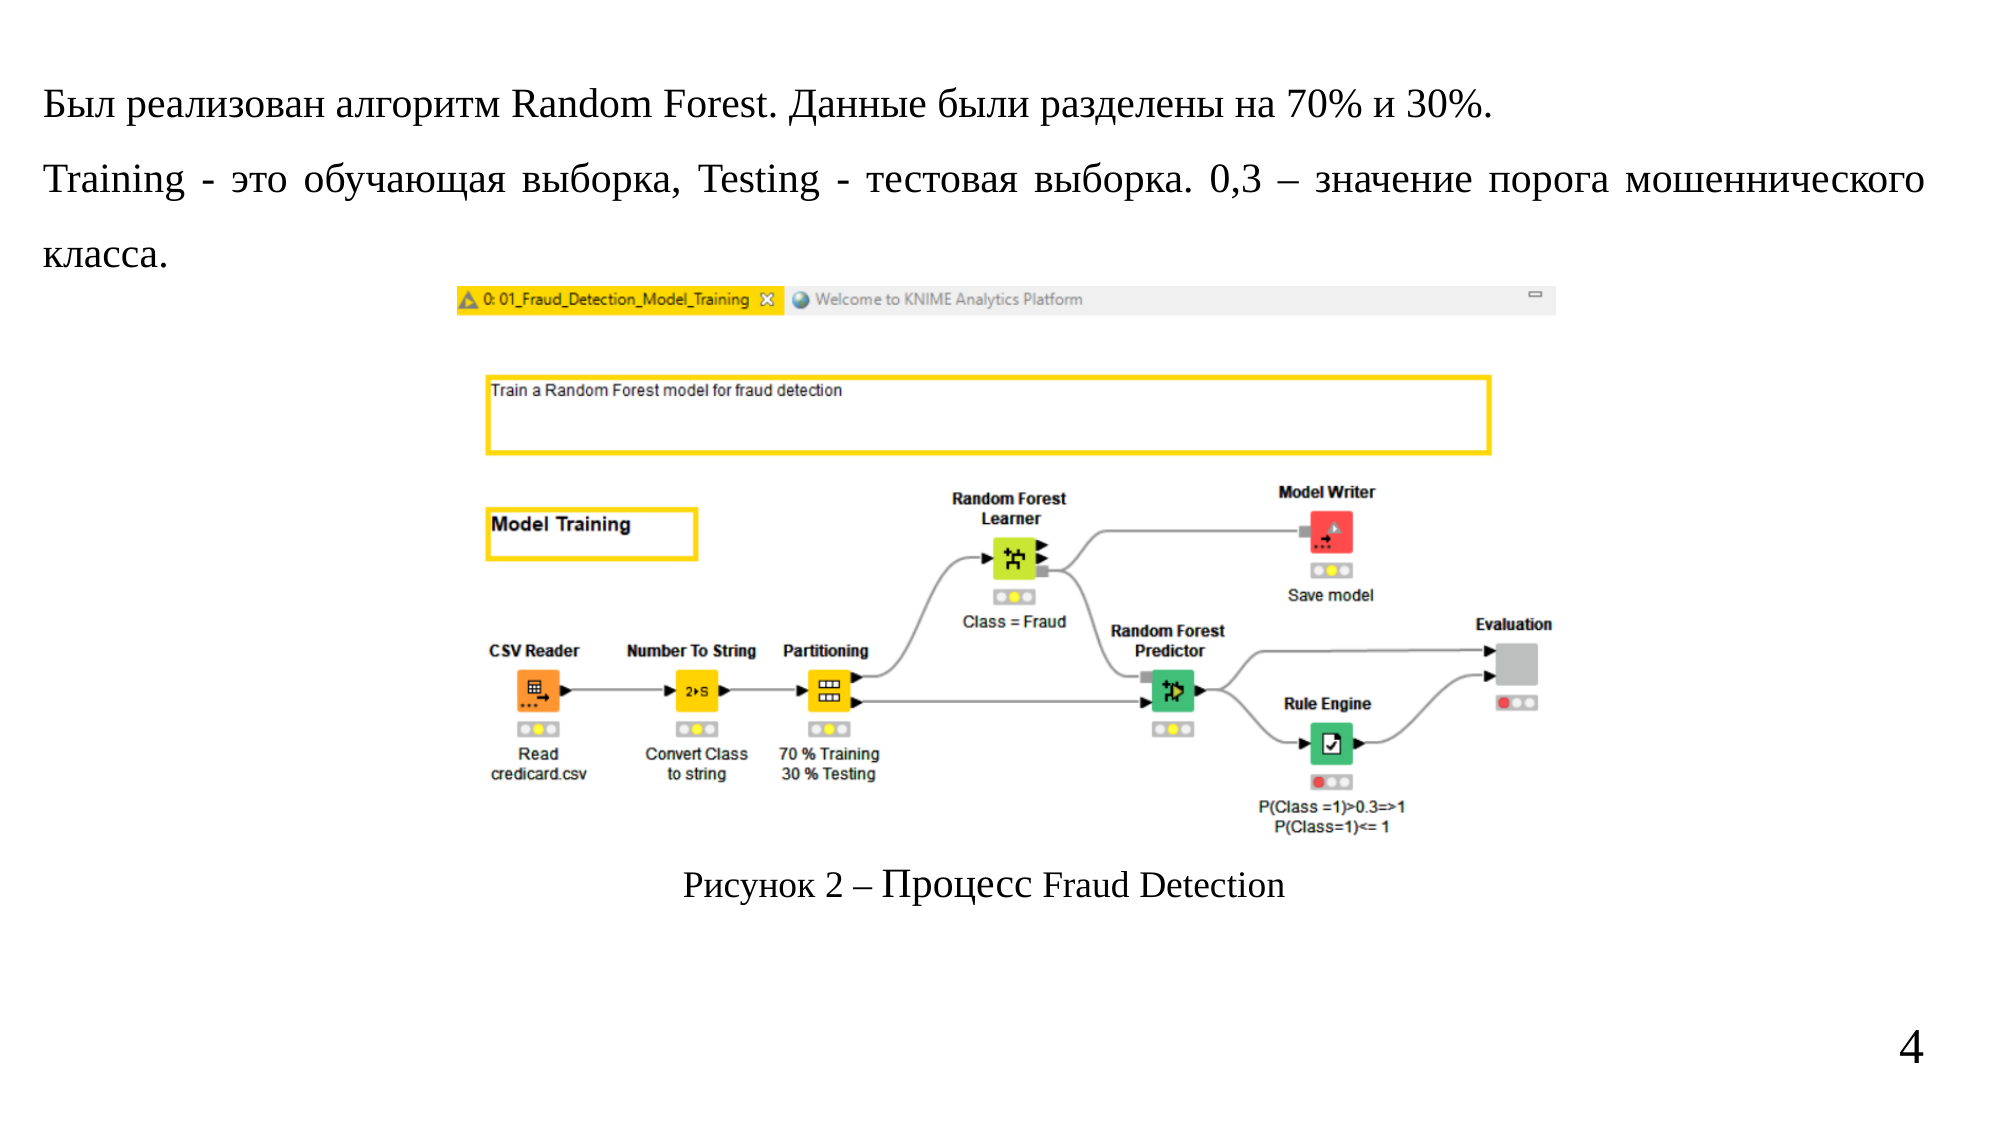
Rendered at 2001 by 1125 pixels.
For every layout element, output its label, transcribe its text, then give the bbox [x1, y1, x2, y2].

text_box Рисунок 2 – Процесс Fraud Detection [668, 849, 1301, 914]
text_box 4 [1885, 1006, 1940, 1082]
text_box Был реализован алгоритм Random Forest. Данные были разделены на 70% и 30%. Training - это обучающая выборка, Testing - тестовая выборка. 0,3 – значение порога мошеннического класса. [28, 43, 1941, 284]
picture [457, 286, 1556, 849]
